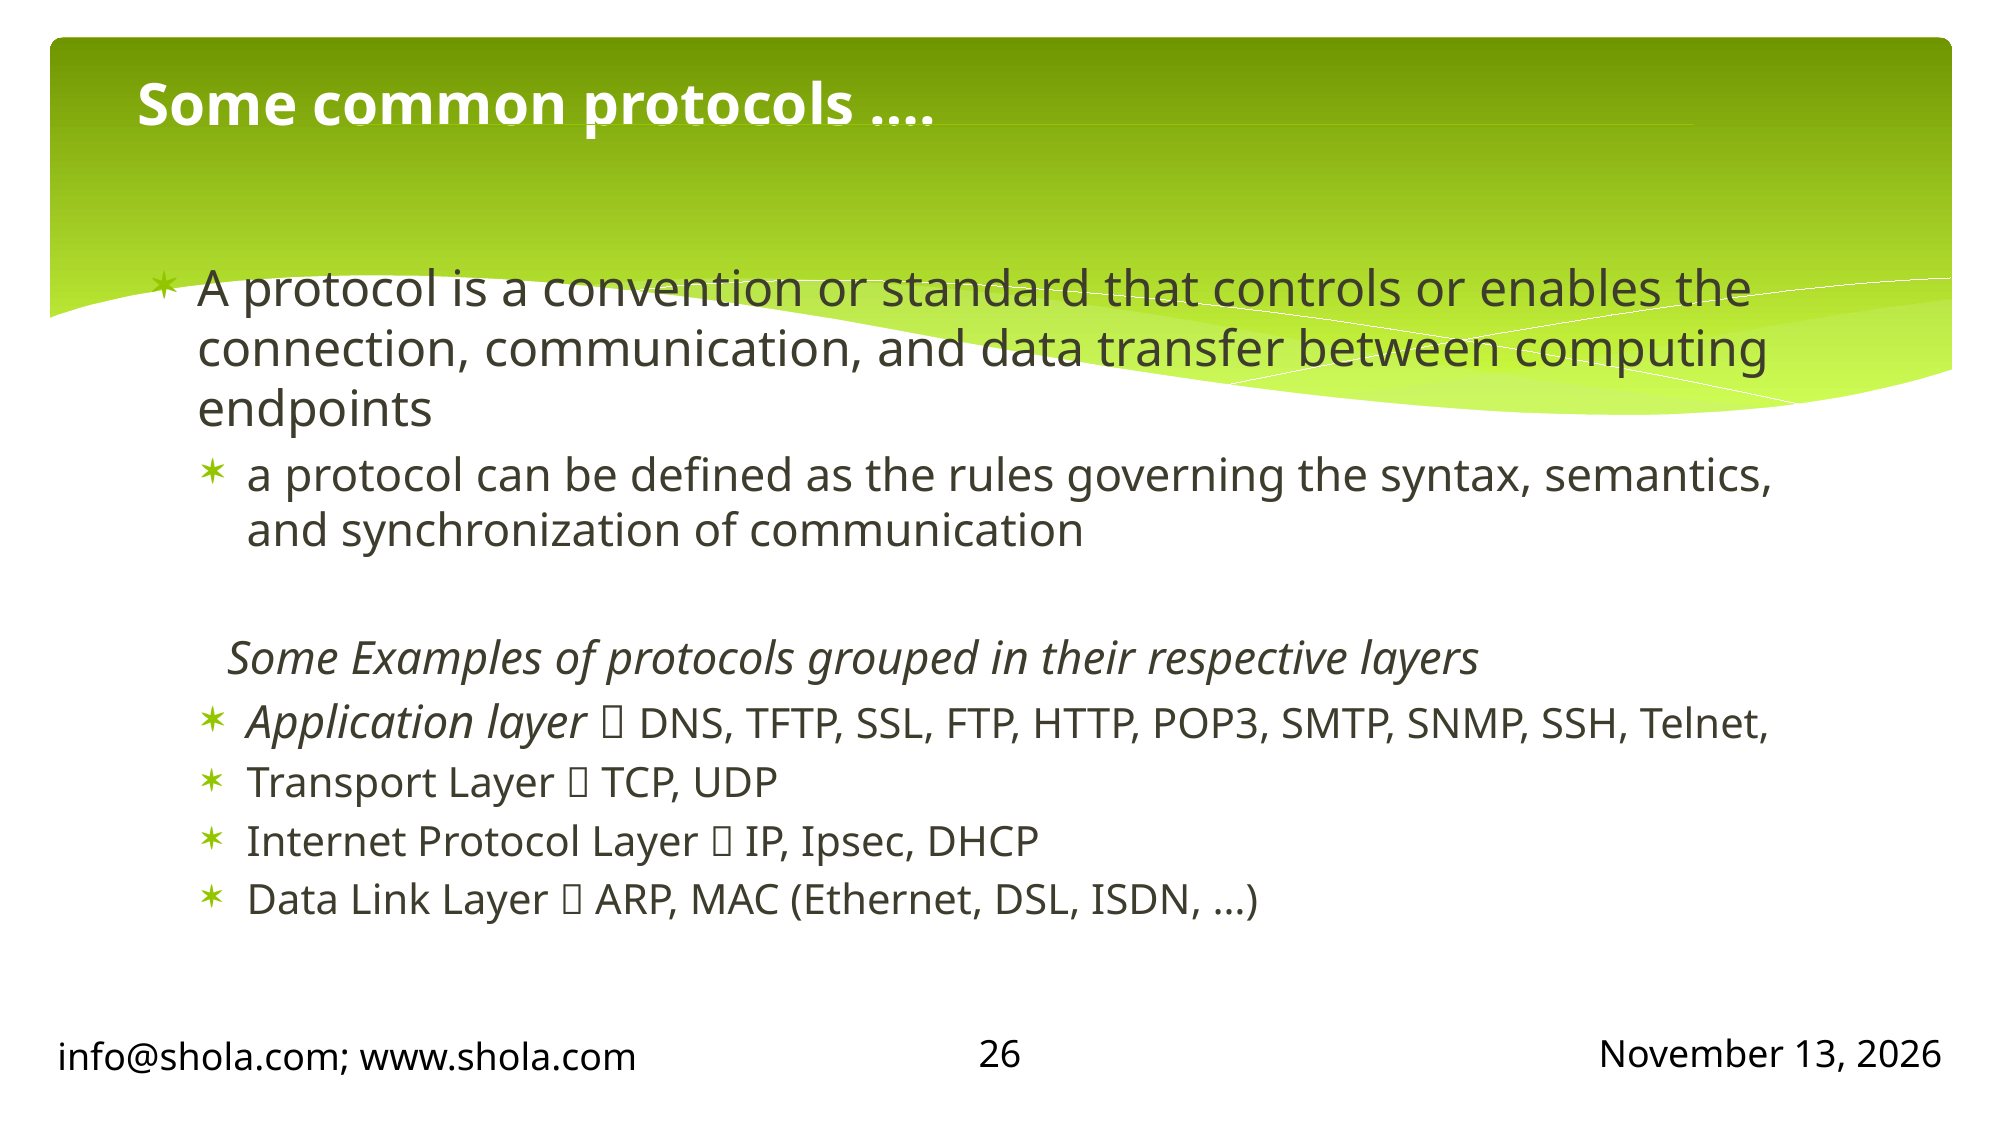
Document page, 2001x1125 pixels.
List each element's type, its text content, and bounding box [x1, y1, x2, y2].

footer info@shola.com; www.shola.com [42, 1025, 871, 1086]
slide_number 26 [872, 1025, 1128, 1086]
title Some common protocols …. [122, 63, 1504, 150]
list A protocol is a convention or standard that controls or enables the connection, communication, and data transfer between computing endpoints a protocol can be defined as the rules governing the syntax, semantics, and synchronization of communication Some Examples of protocols grouped in their respective layers Application layer  DNS, TFTP, SSL, FTP, HTTP, POP3, SMTP, SNMP, SSH, Telnet, Transport Layer  TCP, UDP Internet Protocol Layer  IP, Ipsec, DHCP Data Link Layer  ARP, MAC (Ethernet, DSL, ISDN, …) [137, 248, 1863, 1038]
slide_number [1129, 1025, 1958, 1086]
